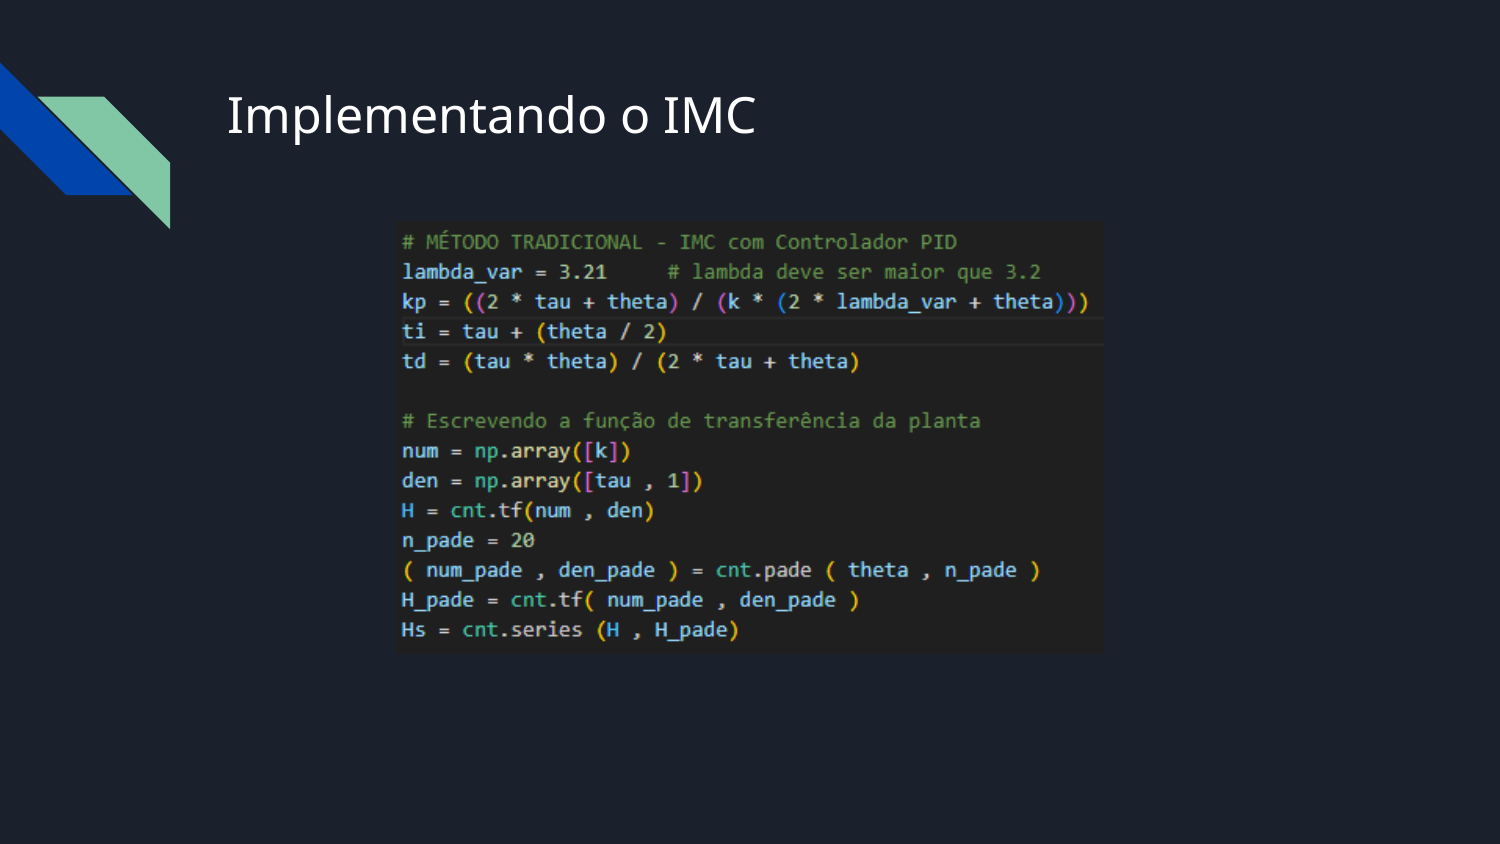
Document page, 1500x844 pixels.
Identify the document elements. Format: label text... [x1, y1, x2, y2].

picture [396, 221, 1104, 654]
title Implementando o IMC [212, 64, 1368, 215]
